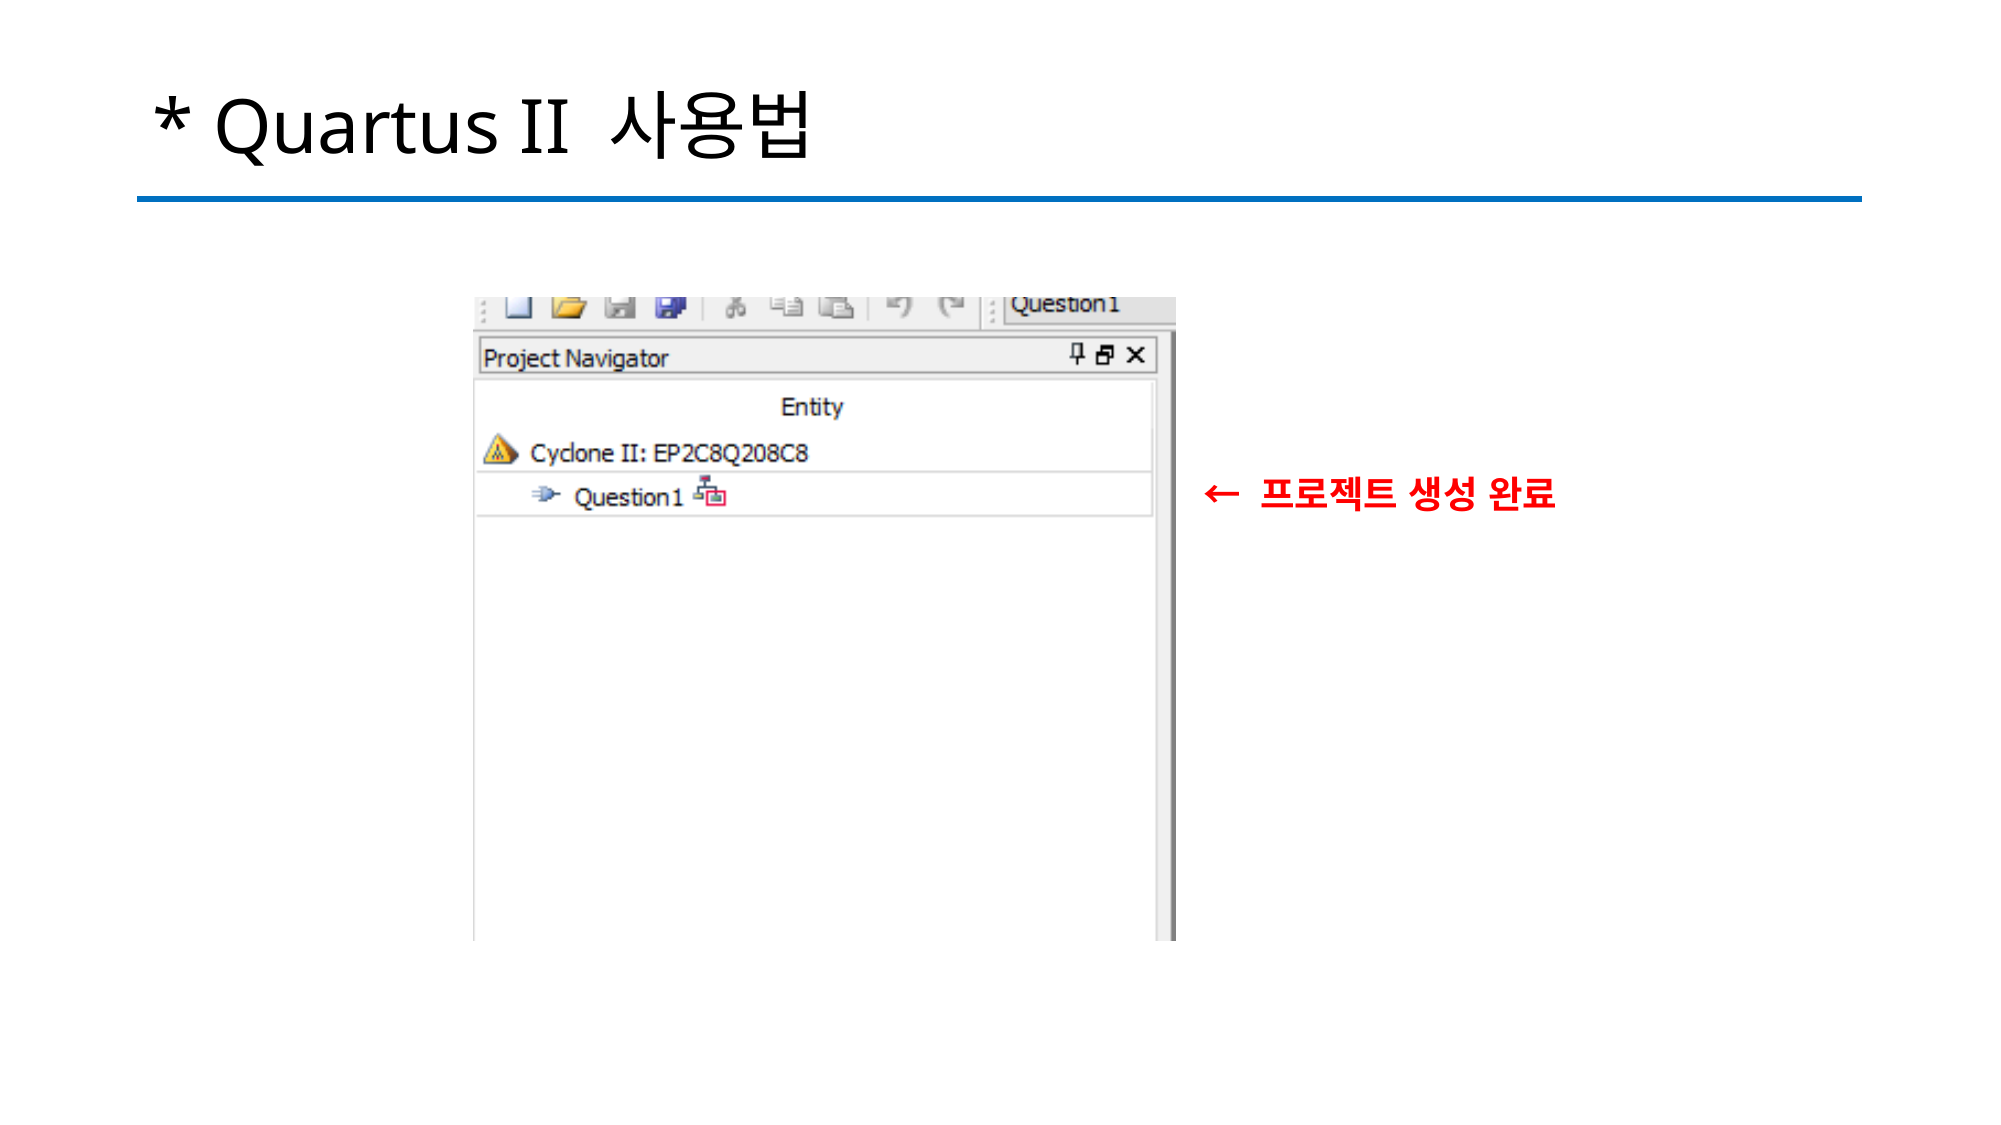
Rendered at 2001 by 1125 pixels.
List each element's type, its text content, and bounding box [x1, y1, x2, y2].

title * Quartus II 사용법 [137, 59, 1863, 198]
text_box ← 프로젝트 생성 완료 [1188, 463, 1573, 524]
picture [473, 297, 1176, 941]
